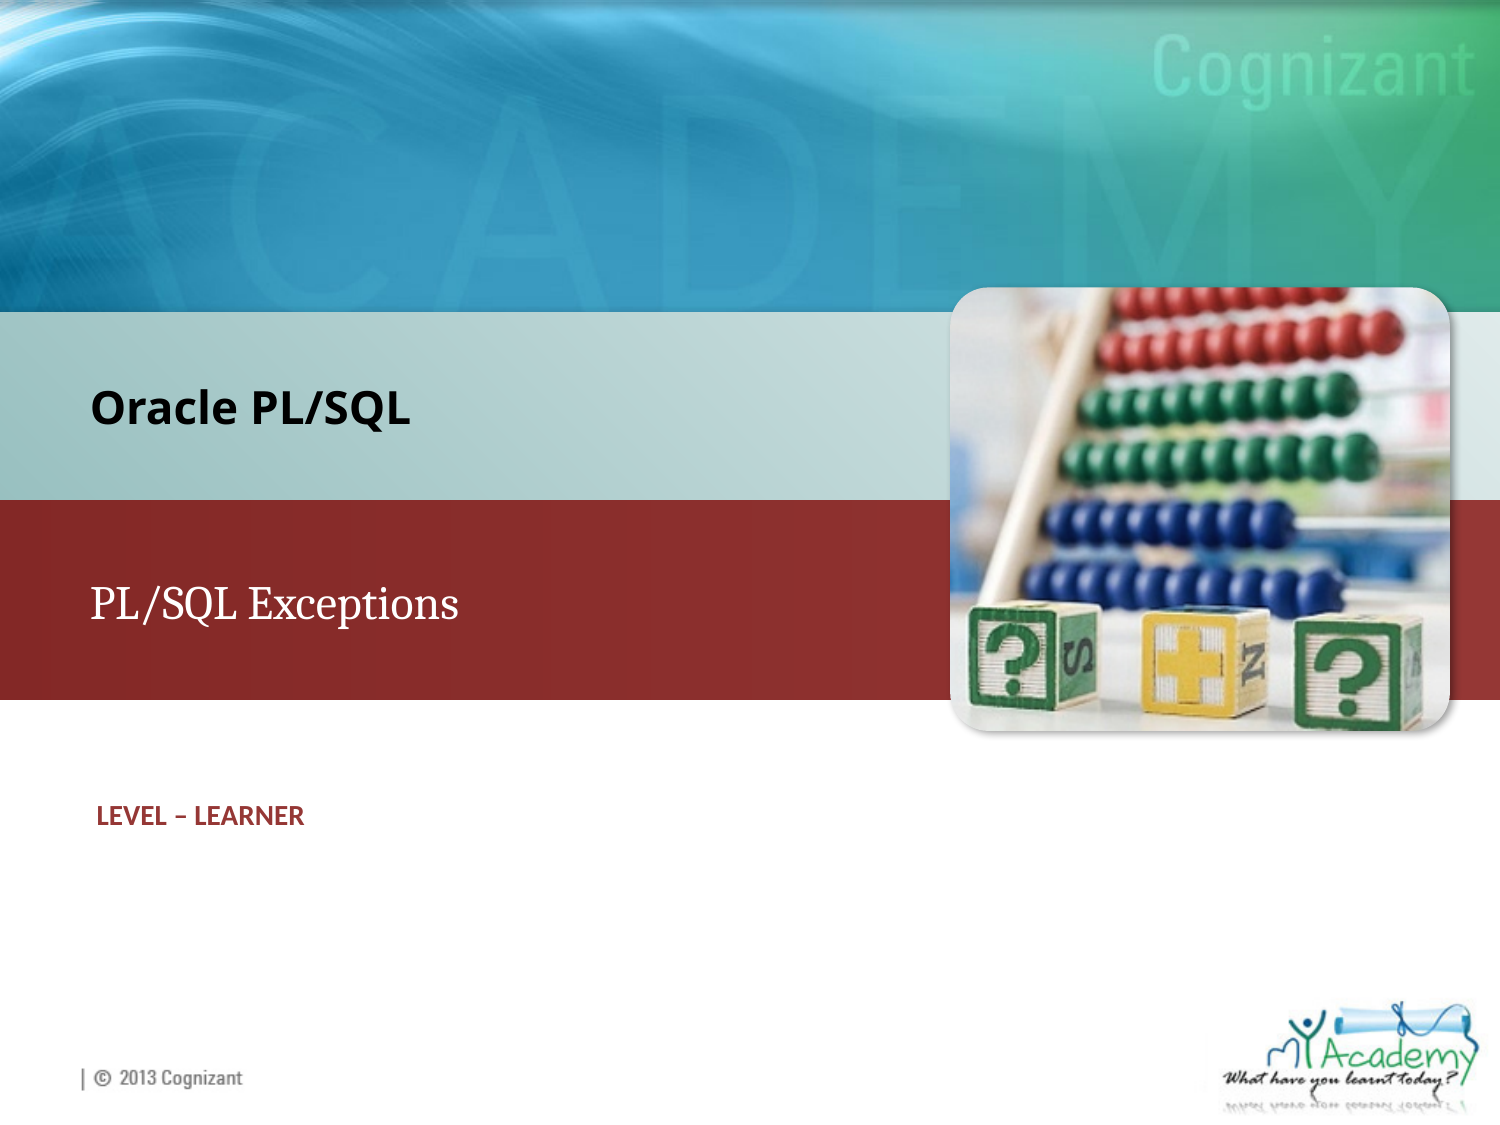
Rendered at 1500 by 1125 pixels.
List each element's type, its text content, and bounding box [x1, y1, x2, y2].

text_box PL/SQL Exceptions [0, 498, 946, 702]
text_box Oracle PL/SQL [0, 310, 950, 502]
picture [0, 0, 1500, 1125]
text_box LEVEL – LEARNER [80, 774, 443, 854]
